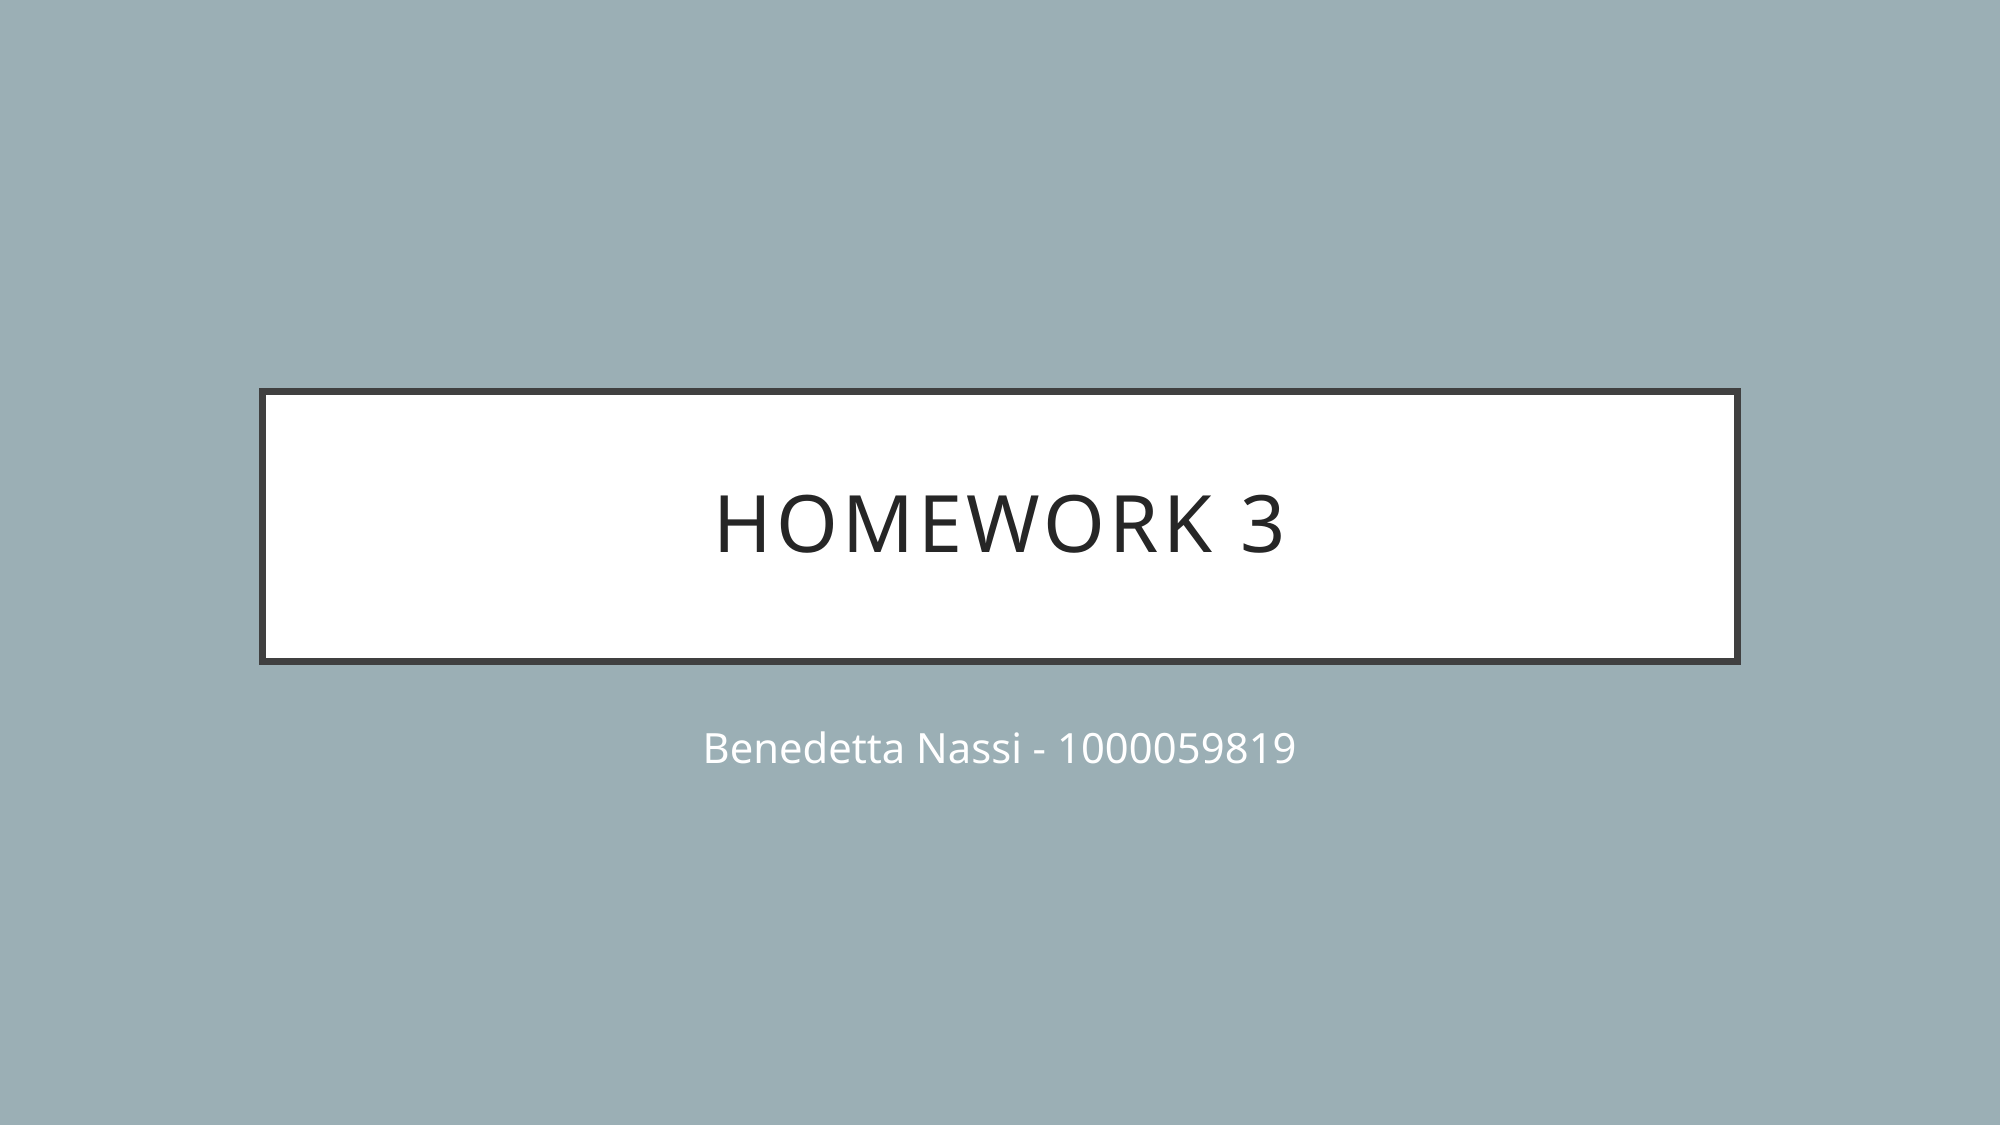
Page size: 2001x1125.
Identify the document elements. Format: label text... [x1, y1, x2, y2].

subtitle Benedetta Nassi - 1000059819 [442, 713, 1558, 918]
title Homework 3 [259, 388, 1741, 665]
